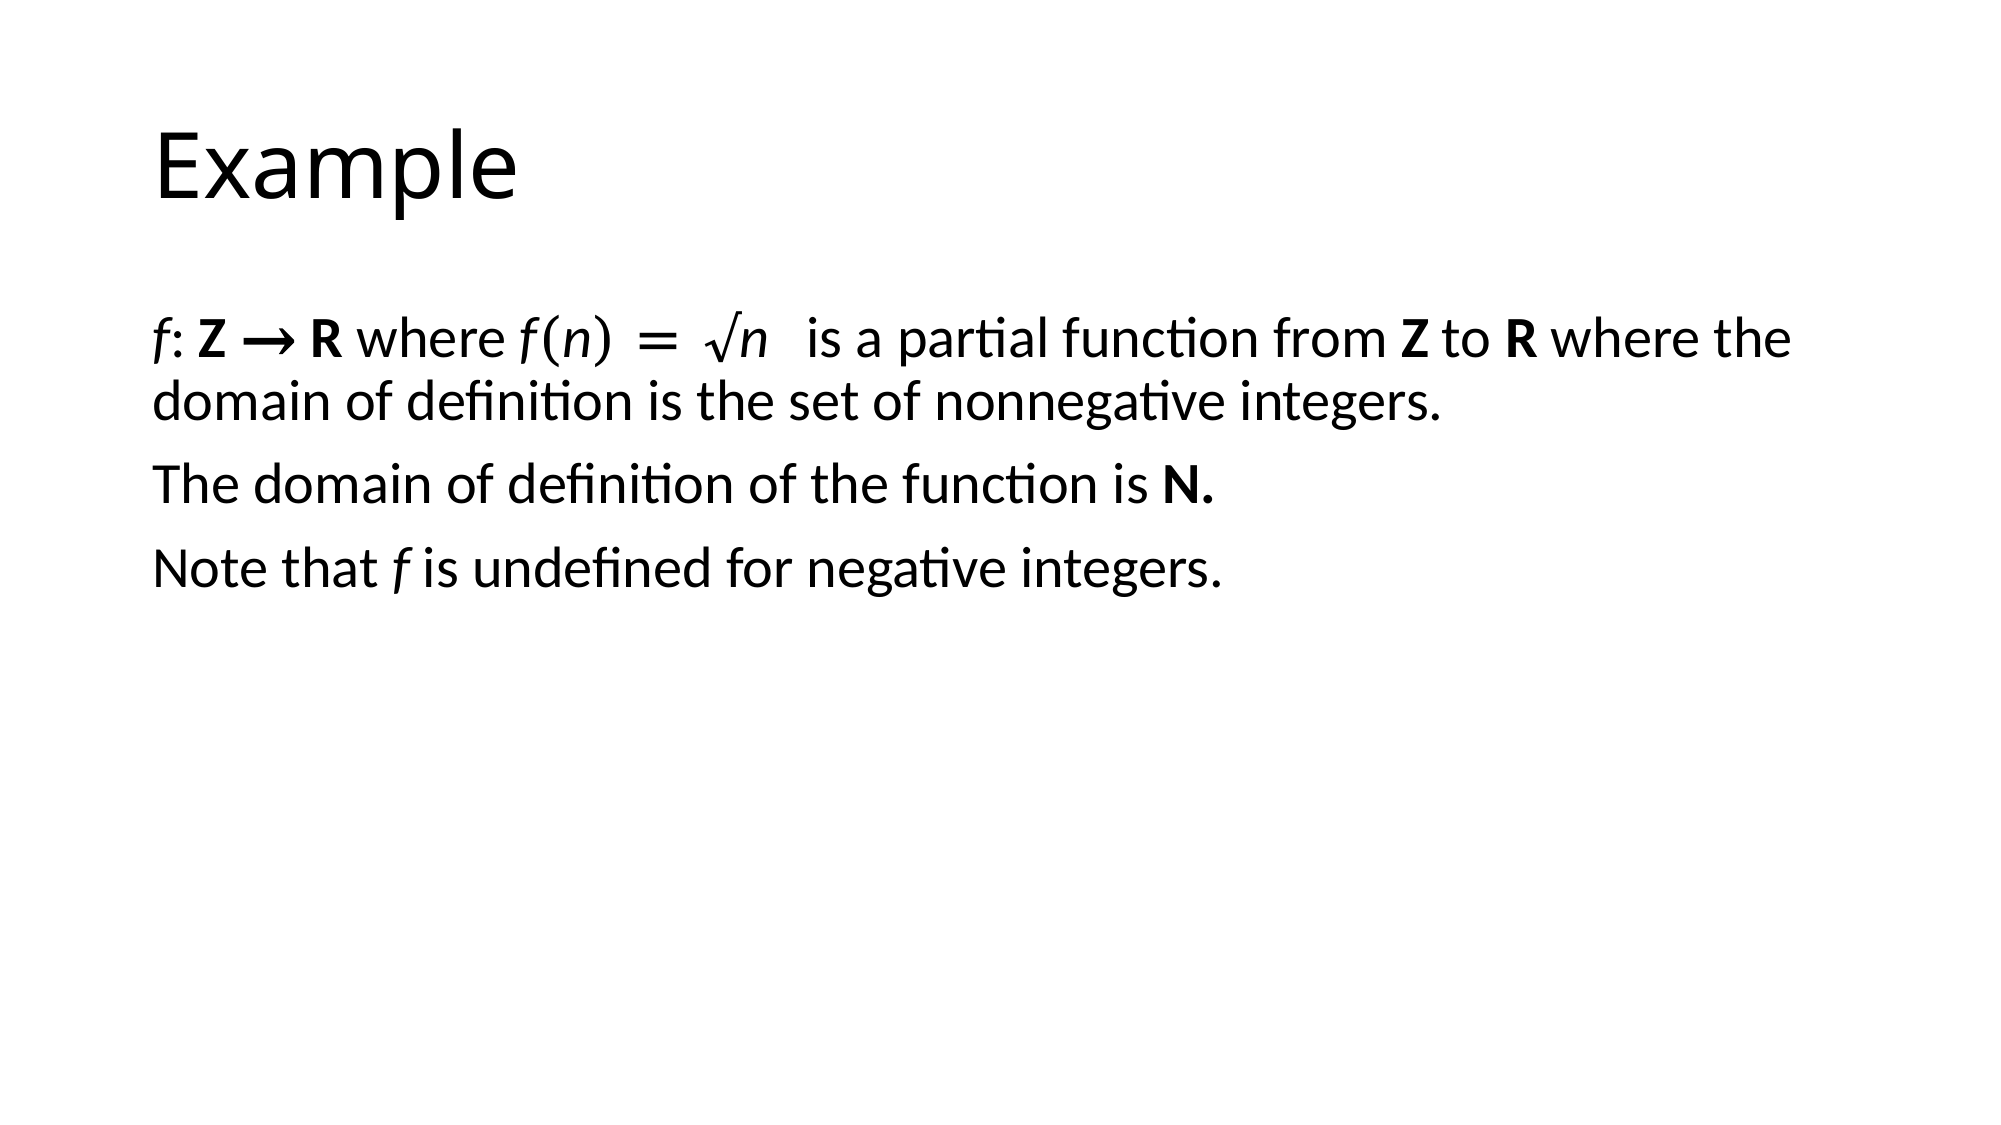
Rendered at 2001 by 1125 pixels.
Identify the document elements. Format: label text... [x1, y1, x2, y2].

list f: Z → R where f(n) = √n is a partial function from Z to R where the domain of definition is the set of nonnegative integers. The domain of definition of the function is N. Note that f is undefined for negative integers. [137, 299, 1863, 1014]
title Example [137, 59, 1863, 278]
